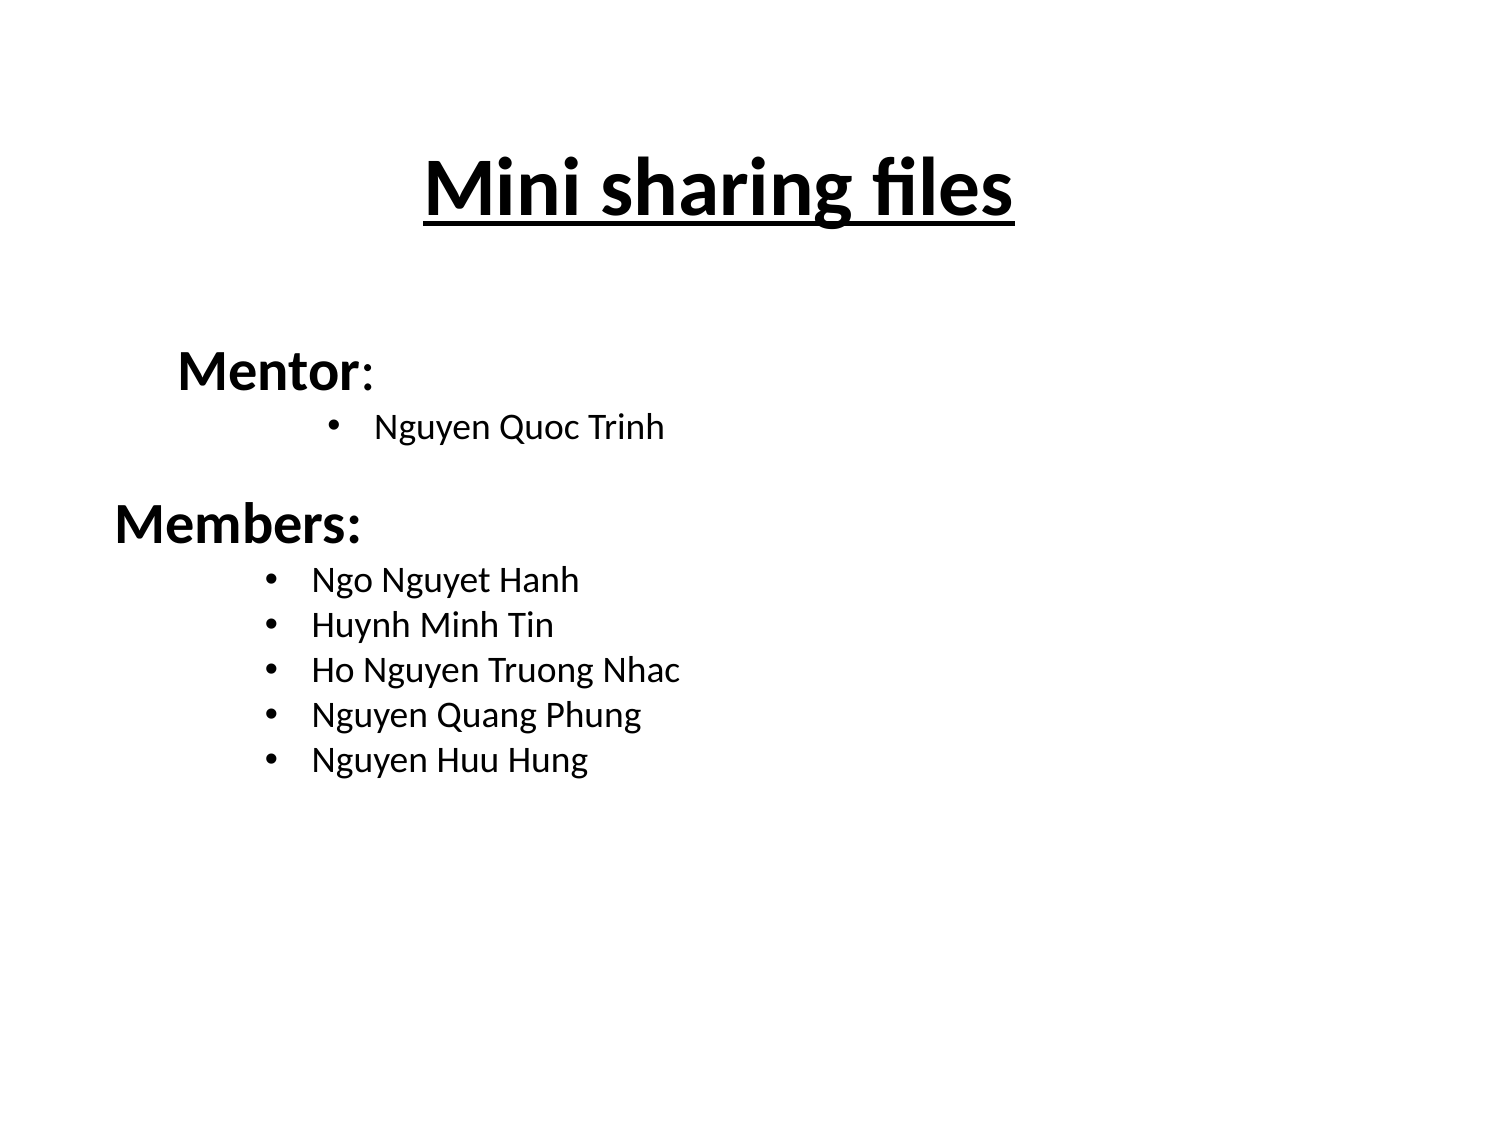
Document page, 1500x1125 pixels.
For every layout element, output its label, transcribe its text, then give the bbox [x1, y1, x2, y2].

text_box Members: Ngo Nguyet Hanh Huynh Minh Tin Ho Nguyen Truong Nhac Nguyen Quang Phung Nguyen Huu Hung [99, 478, 1400, 788]
text_box Mentor: Nguyen Quoc Trinh [162, 324, 1200, 455]
text_box Mini sharing files [18, 125, 1419, 240]
